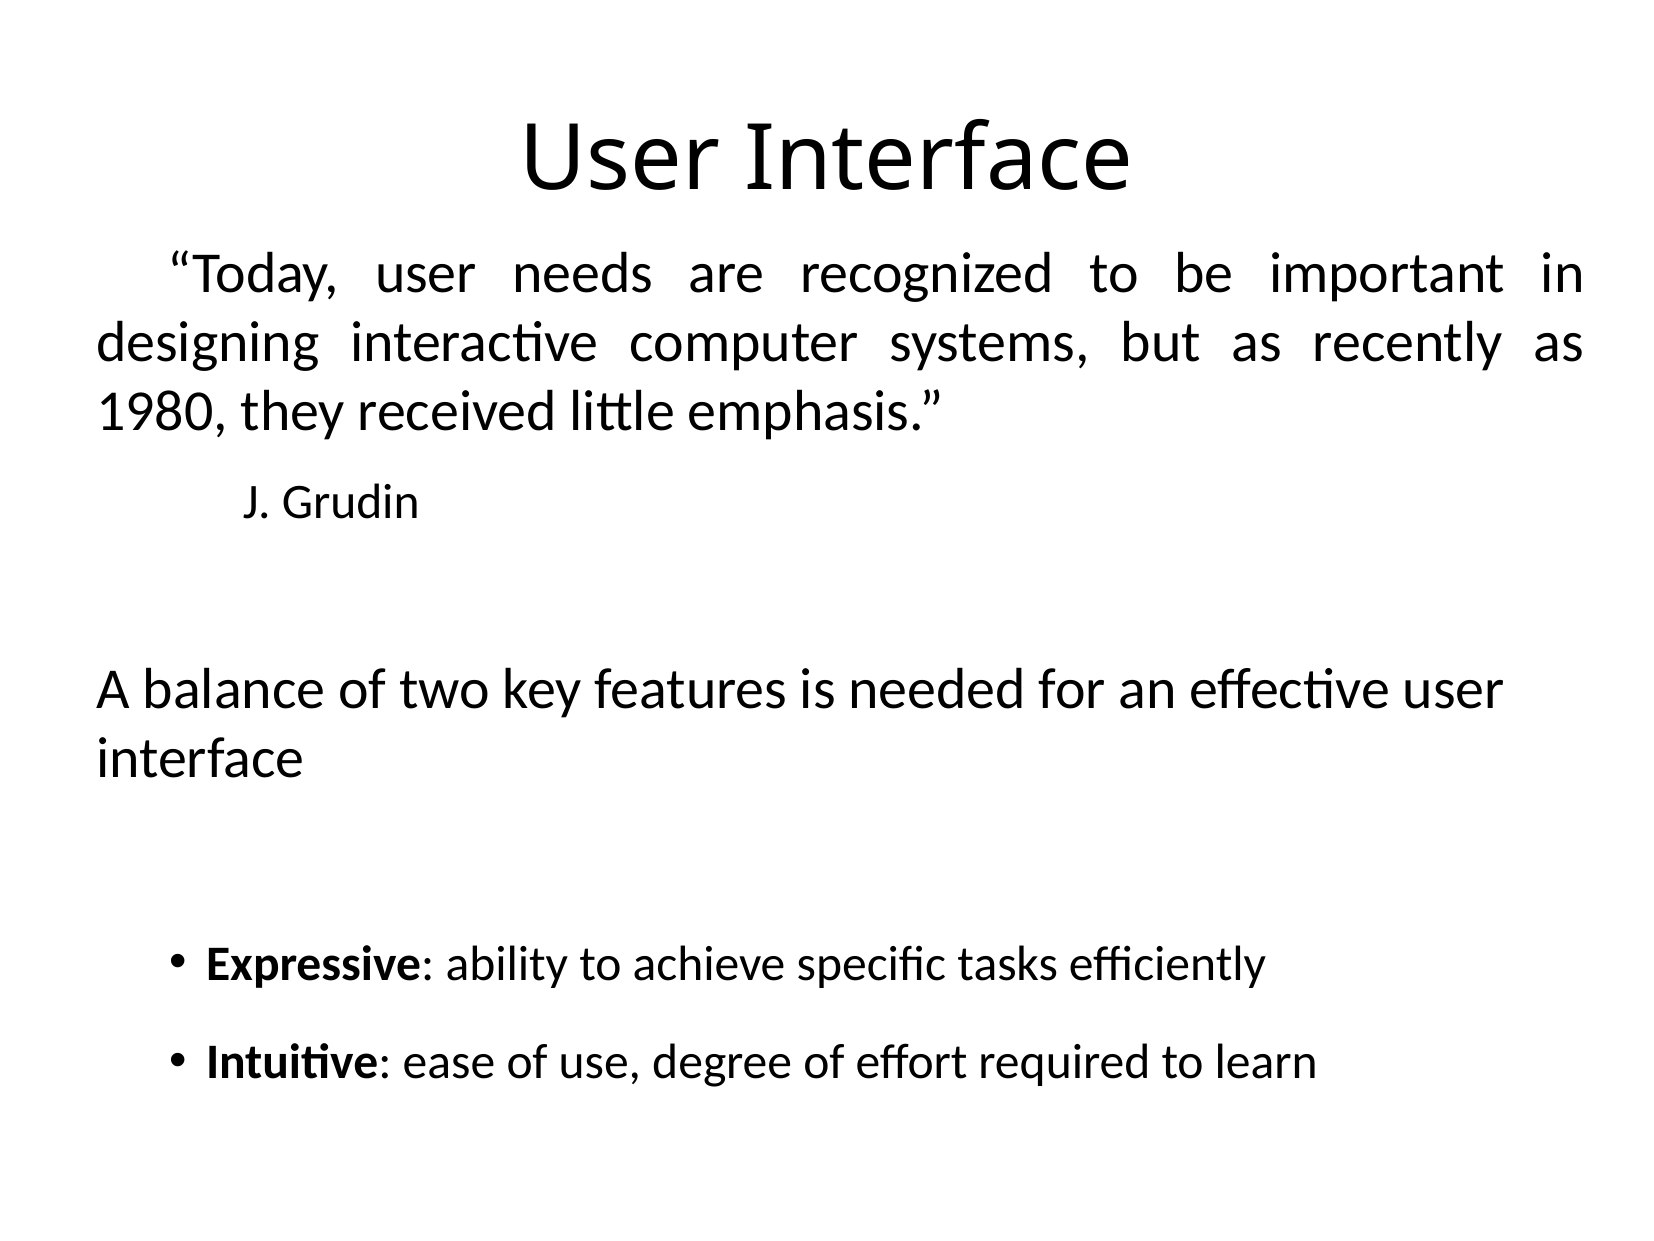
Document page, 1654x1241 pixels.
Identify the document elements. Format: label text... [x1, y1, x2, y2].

list “Today, user needs are recognized to be important in designing interactive computer systems, but as recently as 1980, they received little emphasis.” J. Grudin A balance of two key features is needed for an effective user interface Expressive: ability to achieve specific tasks efficiently Intuitive: ease of use, degree of effort required to learn [96, 234, 1585, 1097]
title User Interface [82, 49, 1571, 257]
